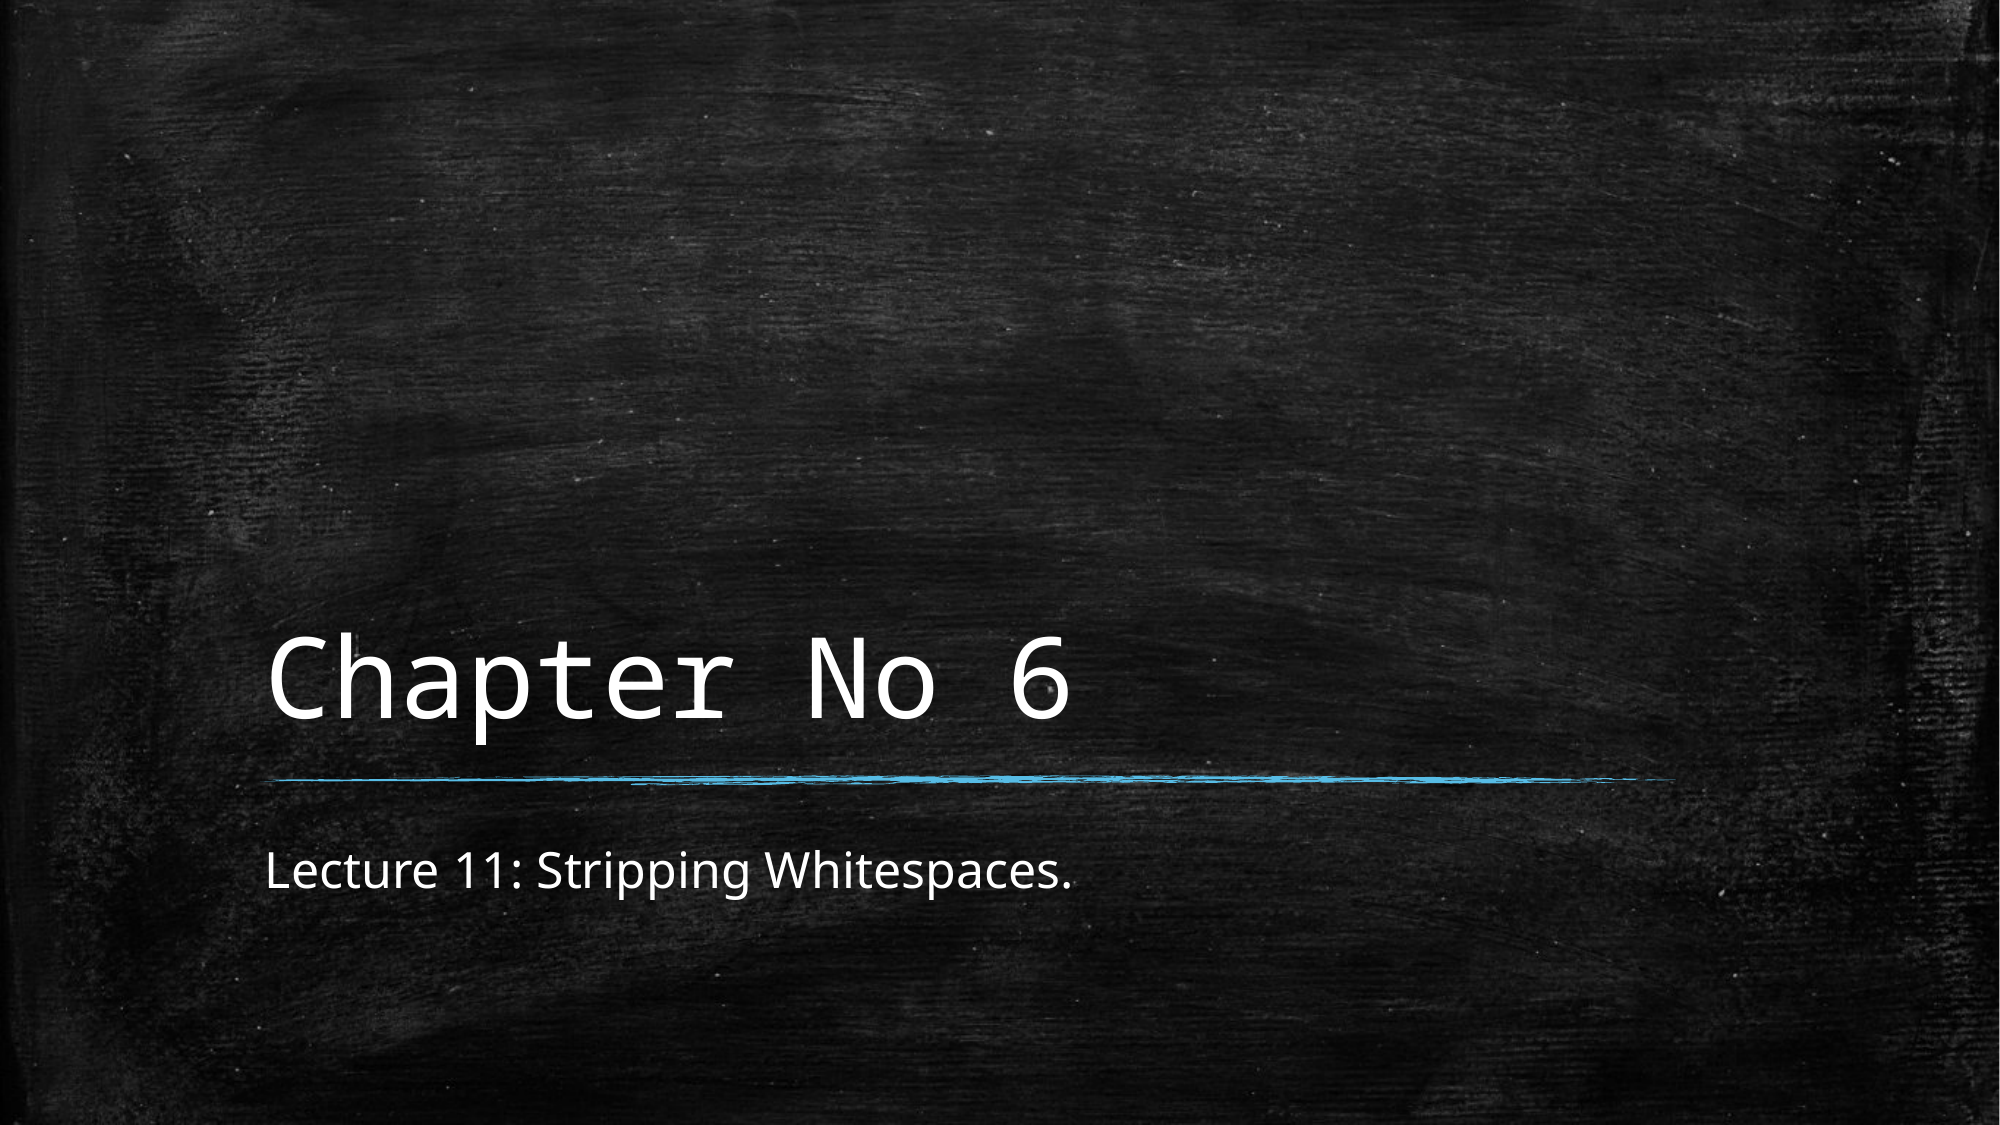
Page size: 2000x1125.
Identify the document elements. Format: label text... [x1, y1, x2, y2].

title Chapter No 6 [249, 312, 1750, 750]
subtitle Lecture 11: Stripping Whitespaces. [249, 837, 1750, 1013]
